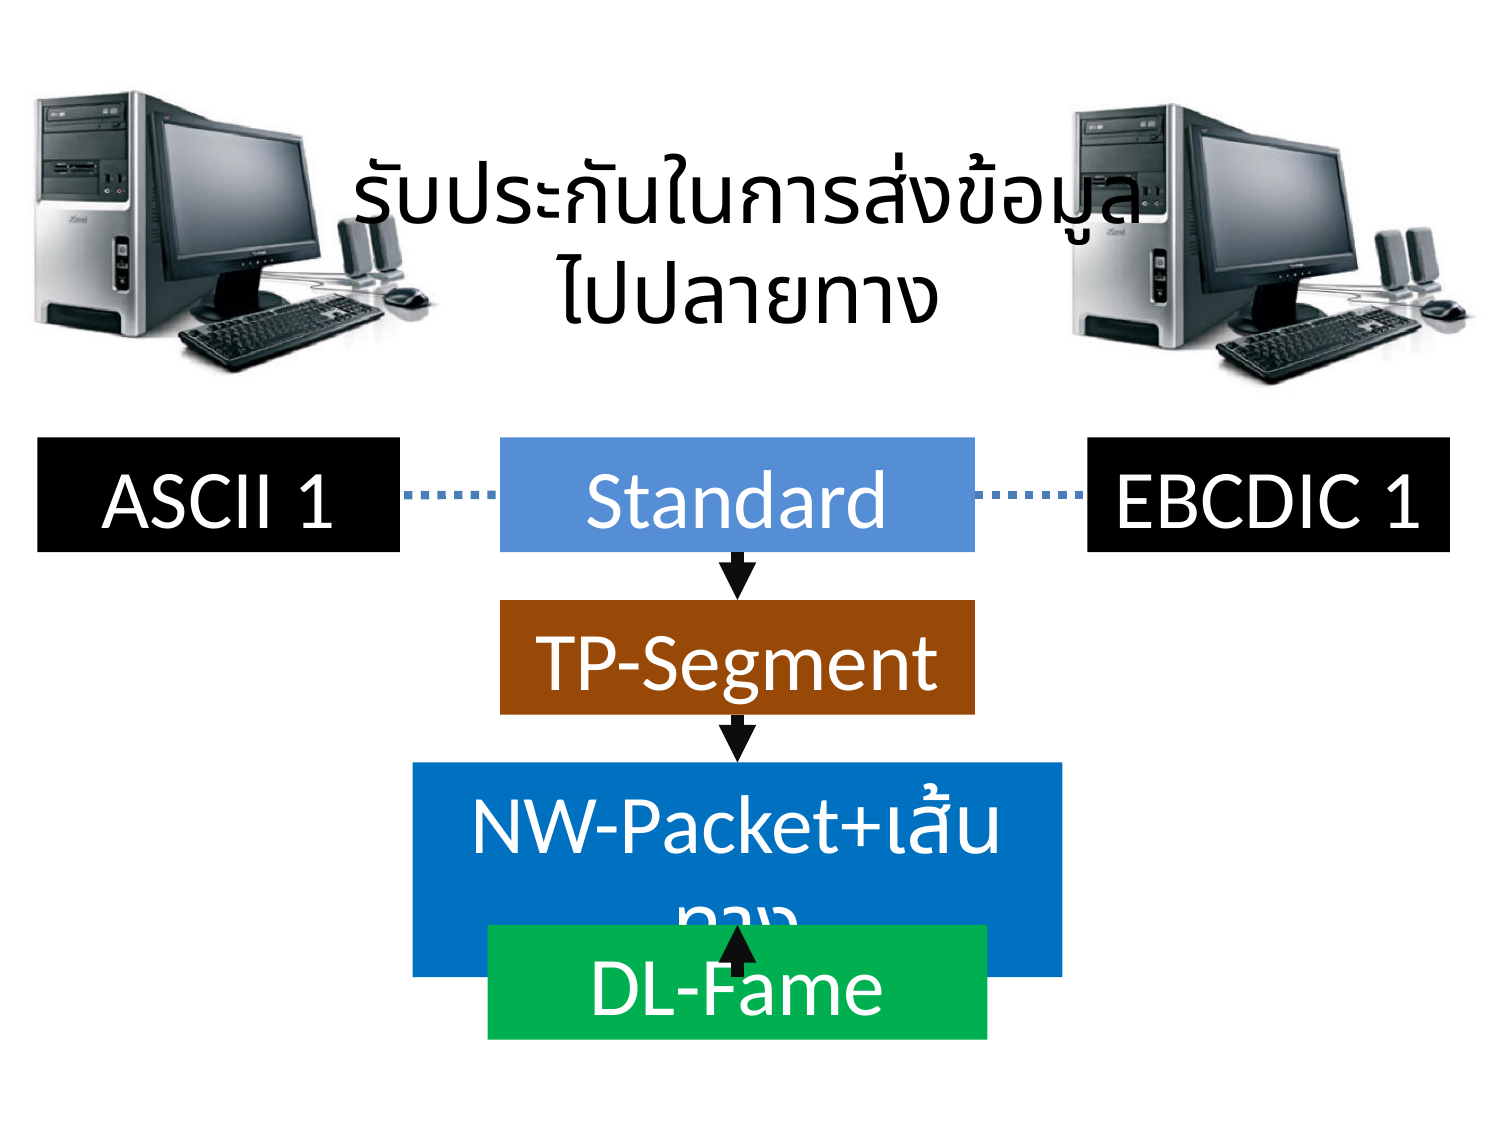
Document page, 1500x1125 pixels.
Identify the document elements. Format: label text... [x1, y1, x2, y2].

picture [12, 74, 444, 388]
text_box ASCII 1 [37, 437, 400, 553]
text_box รับประกันในการส่งข้อมูล ไปปลายทาง [447, 132, 1044, 348]
text_box DL-Fame [487, 924, 988, 1040]
text_box EBCDIC 1 [1087, 437, 1450, 553]
picture [1049, 87, 1482, 401]
text_box Standard [500, 437, 975, 553]
text_box NW-Packet+เส้นทาง [412, 762, 1063, 978]
text_box TP-Segment [500, 600, 975, 715]
